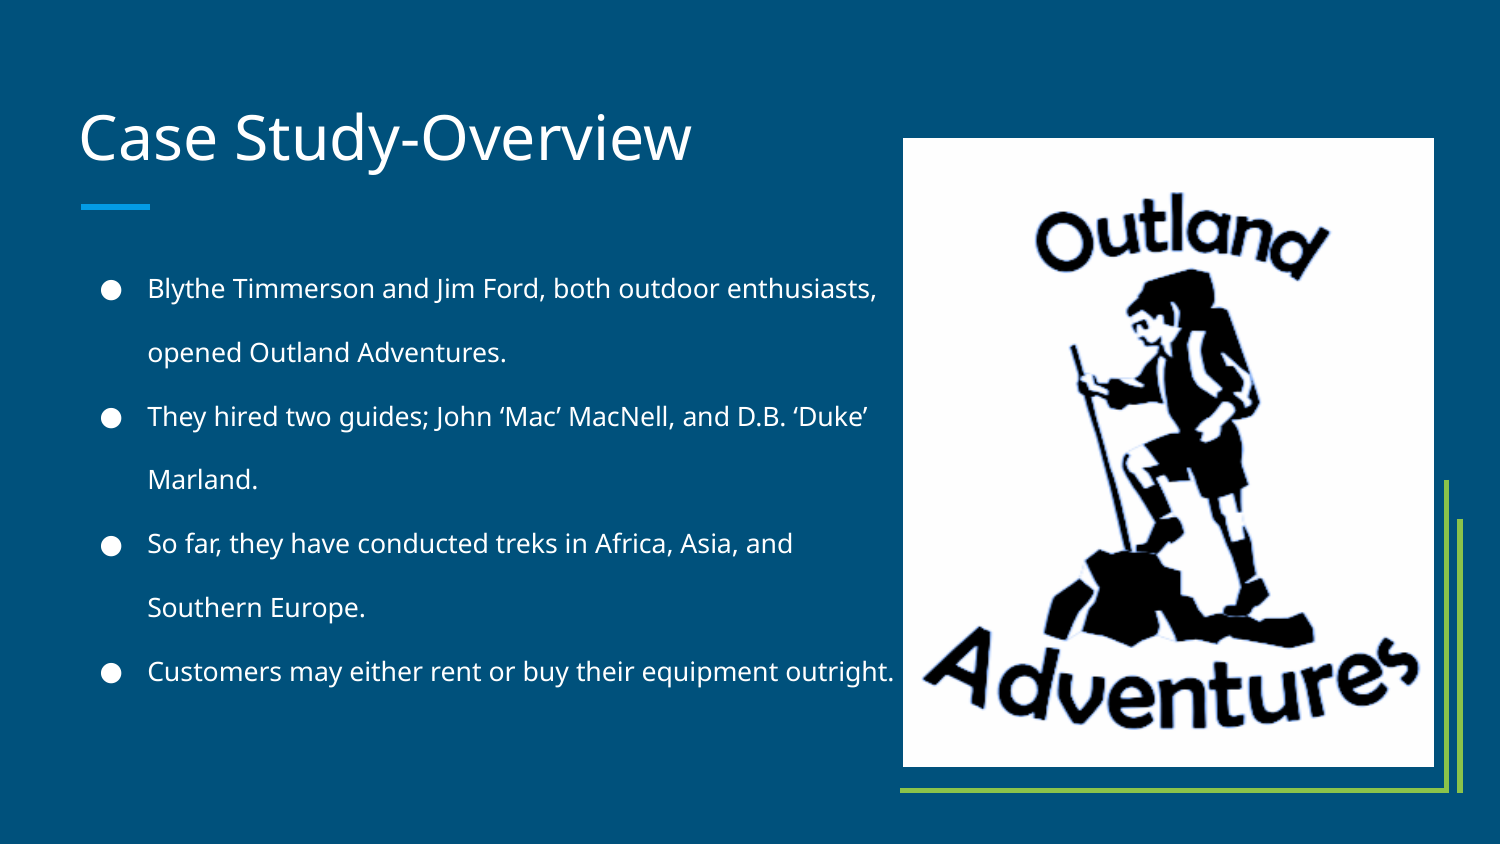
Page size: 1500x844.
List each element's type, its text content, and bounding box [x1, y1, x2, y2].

list Blythe Timmerson and Jim Ford, both outdoor enthusiasts, opened Outland Adventures. They hired two guides; John ‘Mac’ MacNell, and D.B. ‘Duke’ Marland. So far, they have conducted treks in Africa, Asia, and Southern Europe. Customers may either rent or buy their equipment outright. [63, 225, 898, 750]
picture [904, 139, 1433, 766]
title Case Study-Overview [63, 75, 1437, 188]
